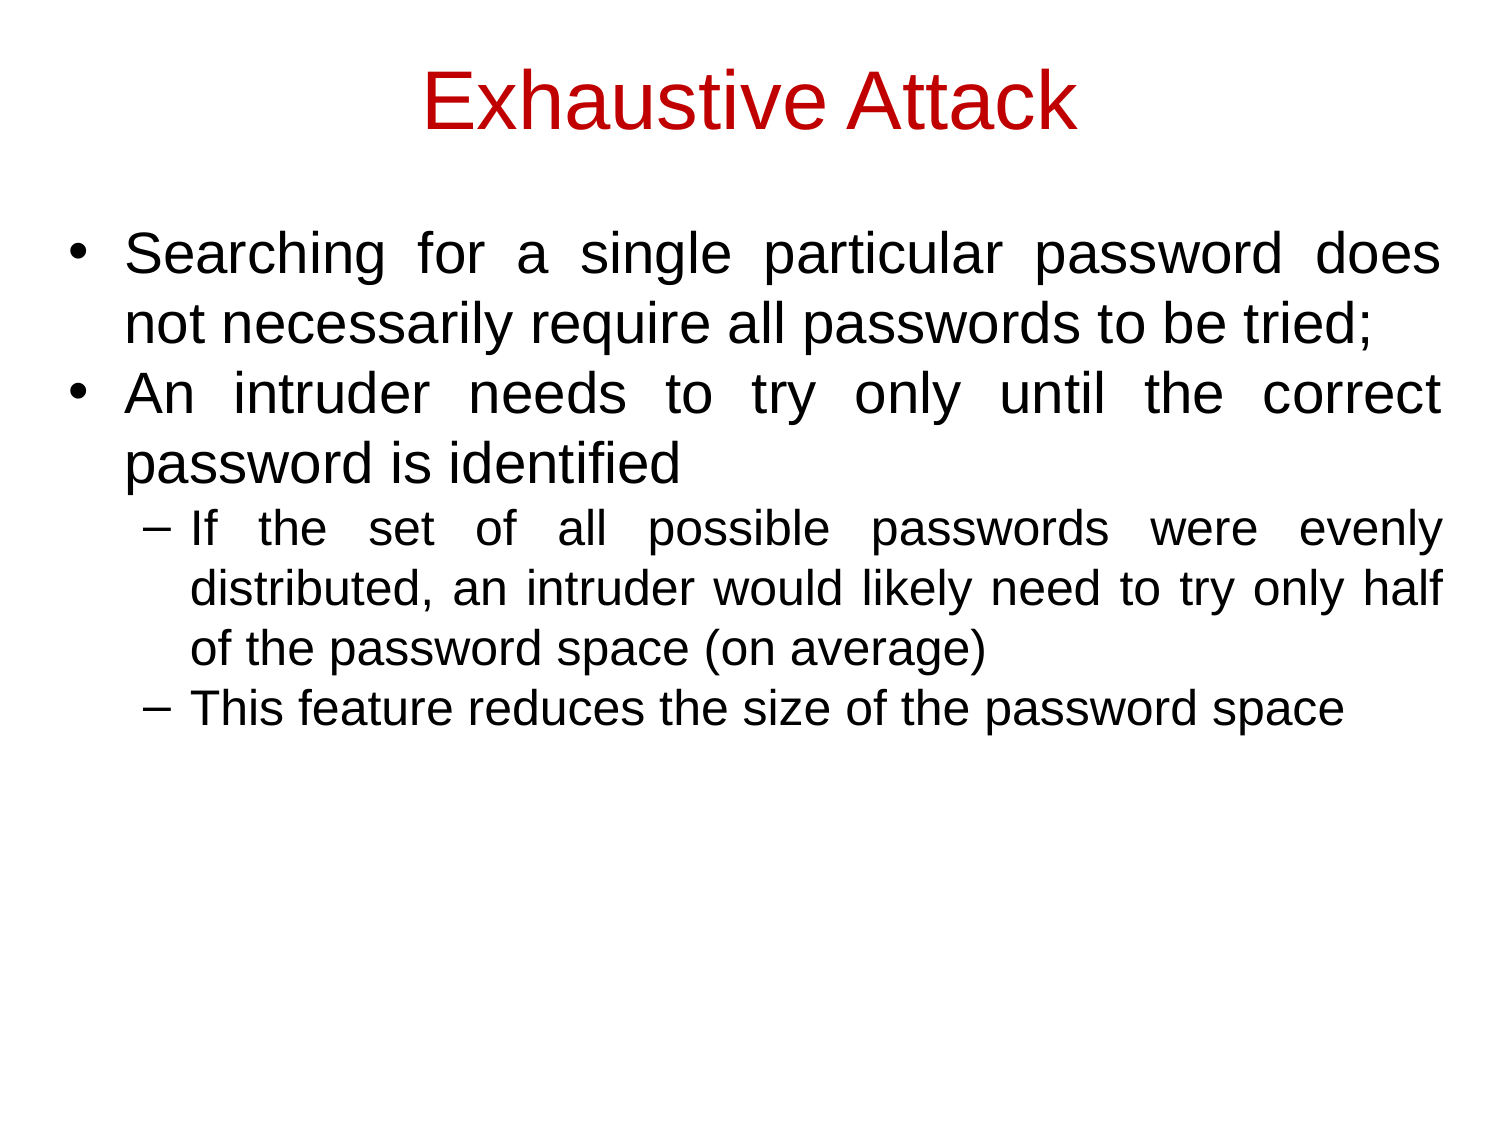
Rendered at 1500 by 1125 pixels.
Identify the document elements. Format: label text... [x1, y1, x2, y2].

title Exhaustive Attack [75, 19, 1425, 173]
list Searching for a single particular password does not necessarily require all passwords to be tried; An intruder needs to try only until the correct password is identified If the set of all possible passwords were evenly distributed, an intruder would likely need to try only half of the password space (on average) This feature reduces the size of the password space [53, 208, 1459, 1005]
